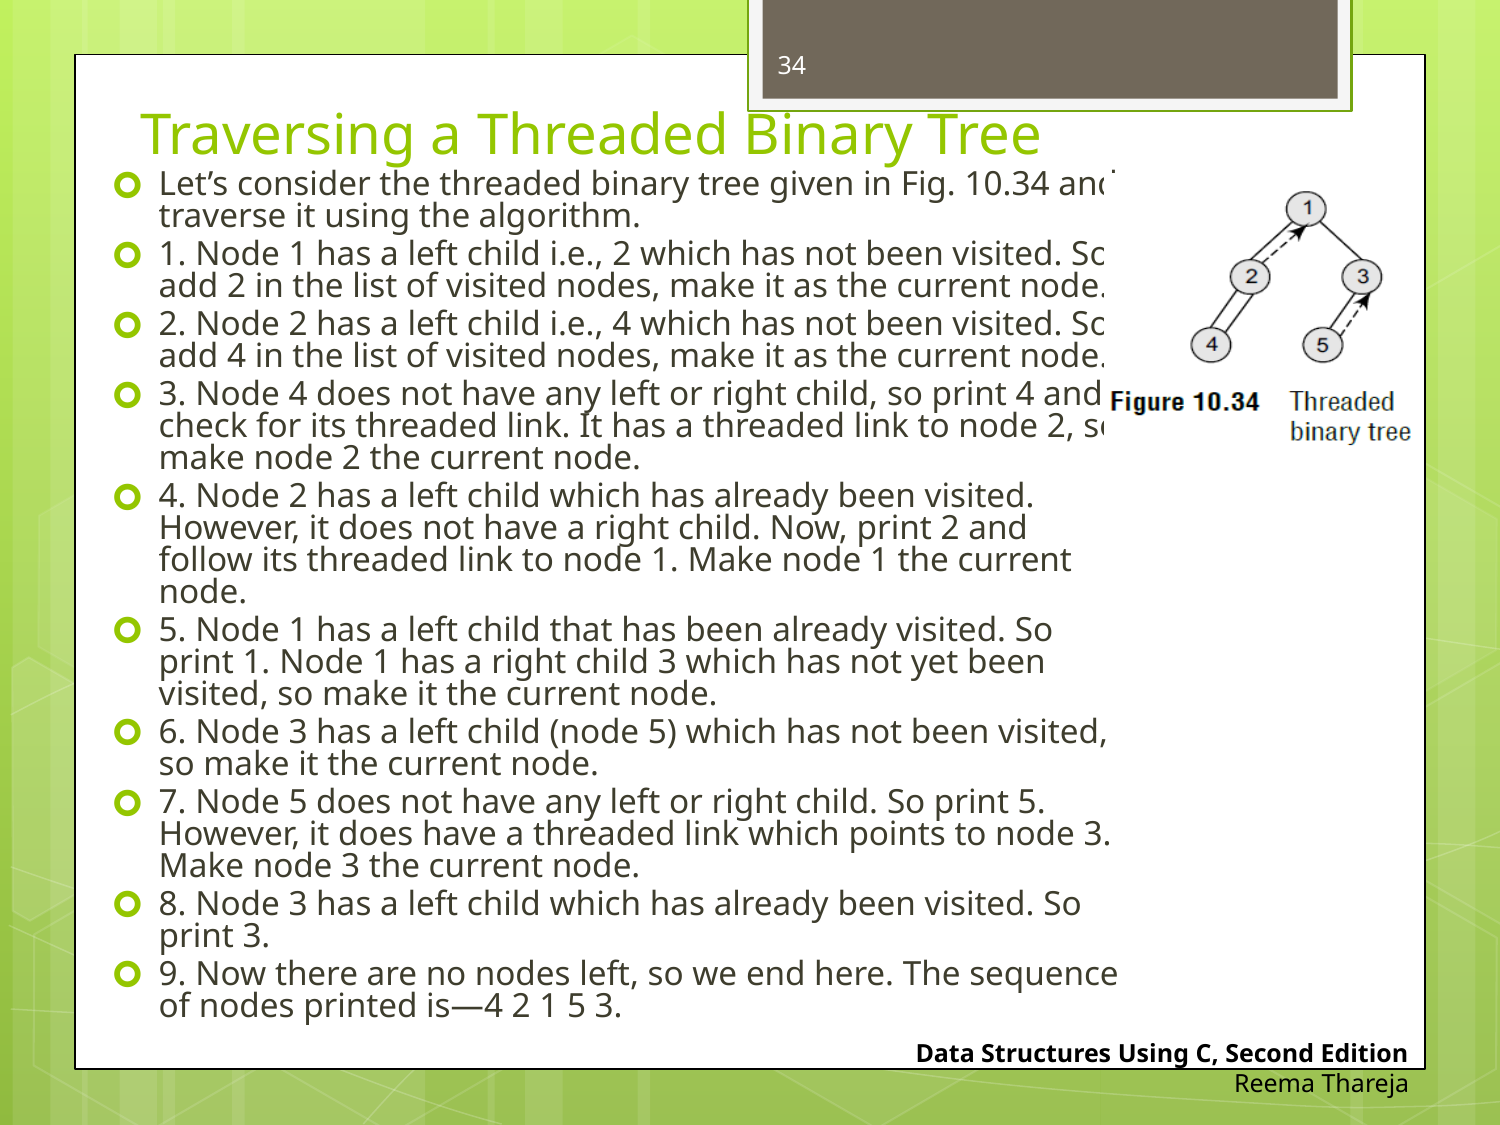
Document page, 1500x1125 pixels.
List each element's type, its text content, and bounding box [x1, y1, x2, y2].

list Let’s consider the threaded binary tree given in Fig. 10.34 and traverse it using the algorithm. 1. Node 1 has a left child i.e., 2 which has not been visited. So, add 2 in the list of visited nodes, make it as the current node. 2. Node 2 has a left child i.e., 4 which has not been visited. So, add 4 in the list of visited nodes, make it as the current node. 3. Node 4 does not have any left or right child, so print 4 and check for its threaded link. It has a threaded link to node 2, so make node 2 the current node. 4. Node 2 has a left child which has already been visited. However, it does not have a right child. Now, print 2 and follow its threaded link to node 1. Make node 1 the current node. 5. Node 1 has a left child that has been already visited. So print 1. Node 1 has a right child 3 which has not yet been visited, so make it the current node. 6. Node 3 has a left child (node 5) which has not been visited, so make it the current node. 7. Node 5 does not have any left or right child. So print 5. However, it does have a threaded link which points to node 3. Make node 3 the current node. 8. Node 3 has a left child which has already been visited. So print 3. 9. Now there are no nodes left, so we end here. The sequence of nodes printed is—4 2 1 5 3. [87, 162, 1137, 1088]
picture [1104, 173, 1425, 452]
title Traversing a Threaded Binary Tree [125, 61, 1375, 171]
slide_number 34 [762, 36, 982, 97]
footer Data Structures Using C, Second Edition Reema Thareja [849, 1037, 1425, 1098]
